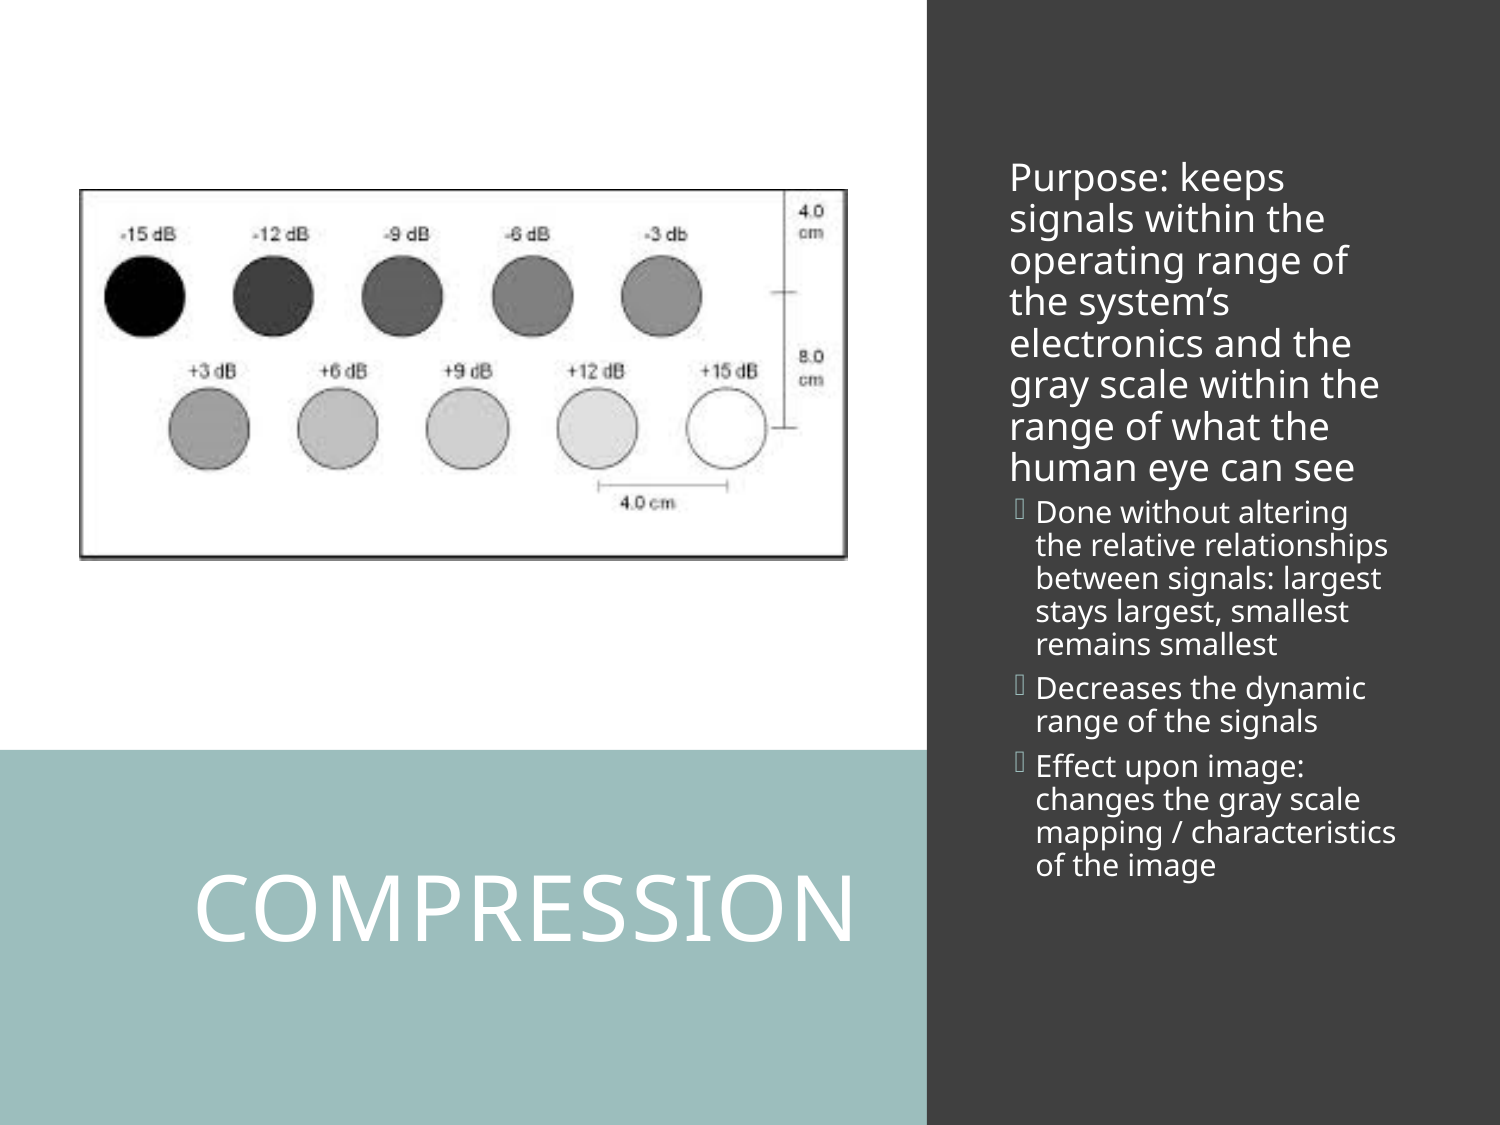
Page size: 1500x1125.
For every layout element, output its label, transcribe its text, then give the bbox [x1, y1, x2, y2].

picture [78, 189, 849, 561]
list Purpose: keeps signals within the operating range of the system’s electronics and the gray scale within the range of what the human eye can see Done without altering the relative relationships between signals: largest stays largest, smallest remains smallest Decreases the dynamic range of the signals Effect upon image: changes the gray scale mapping / characteristics of the image [987, 150, 1410, 947]
text_box [926, 0, 1500, 1125]
text_box [0, 749, 926, 1125]
text_box [0, 0, 926, 749]
title Compression [64, 782, 876, 1049]
